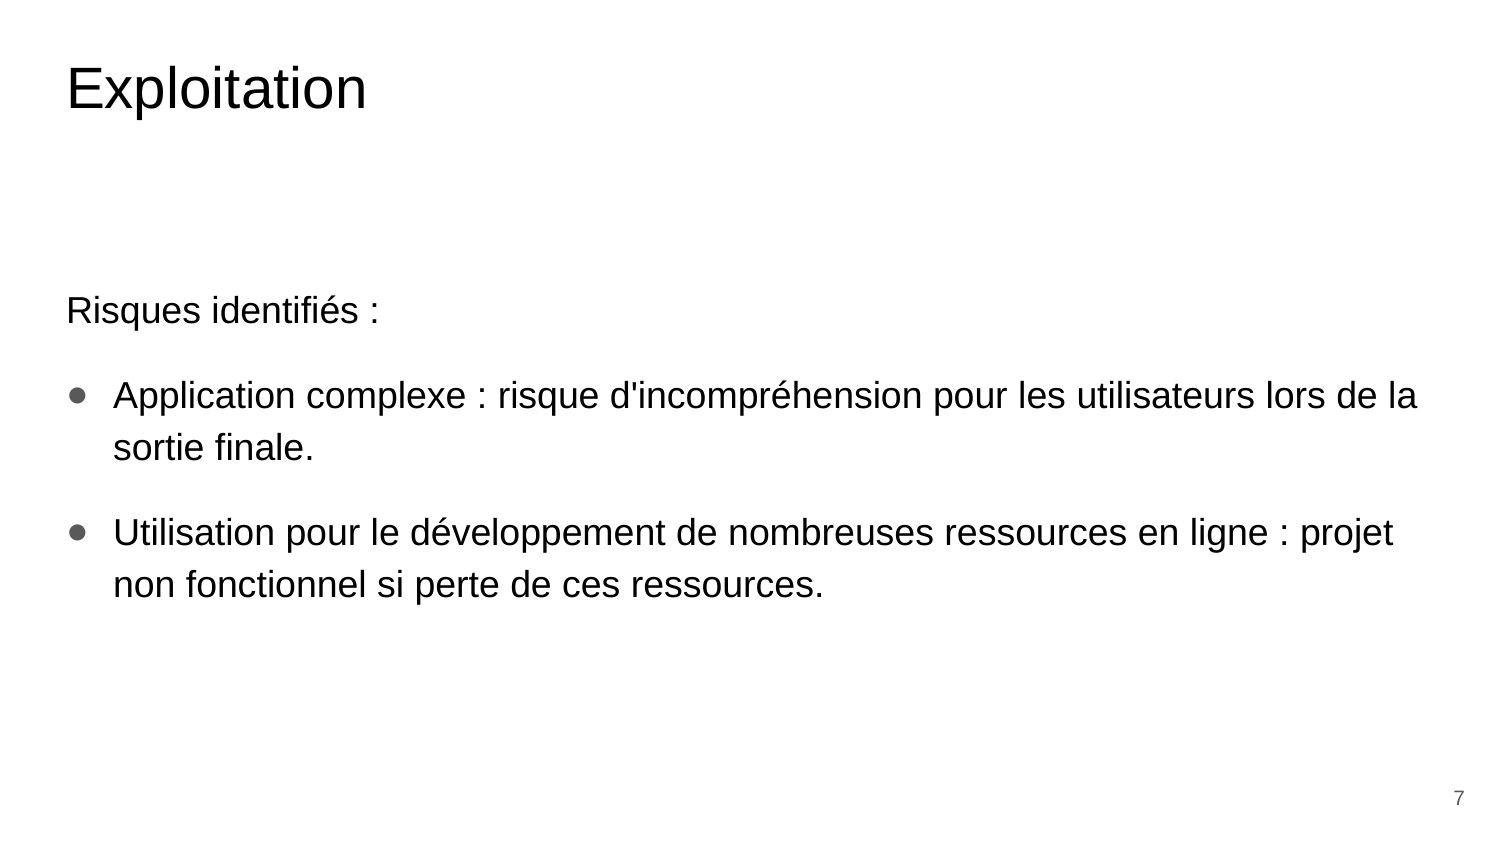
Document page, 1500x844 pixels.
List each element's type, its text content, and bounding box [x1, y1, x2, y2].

title Exploitation [51, 35, 1449, 130]
list Risques identifiés : Application complexe : risque d'incompréhension pour les utilisateurs lors de la sortie finale. Utilisation pour le développement de nombreuses ressources en ligne : projet non fonctionnel si perte de ces ressources. [51, 204, 1449, 765]
slide_number 7 [1389, 764, 1480, 830]
